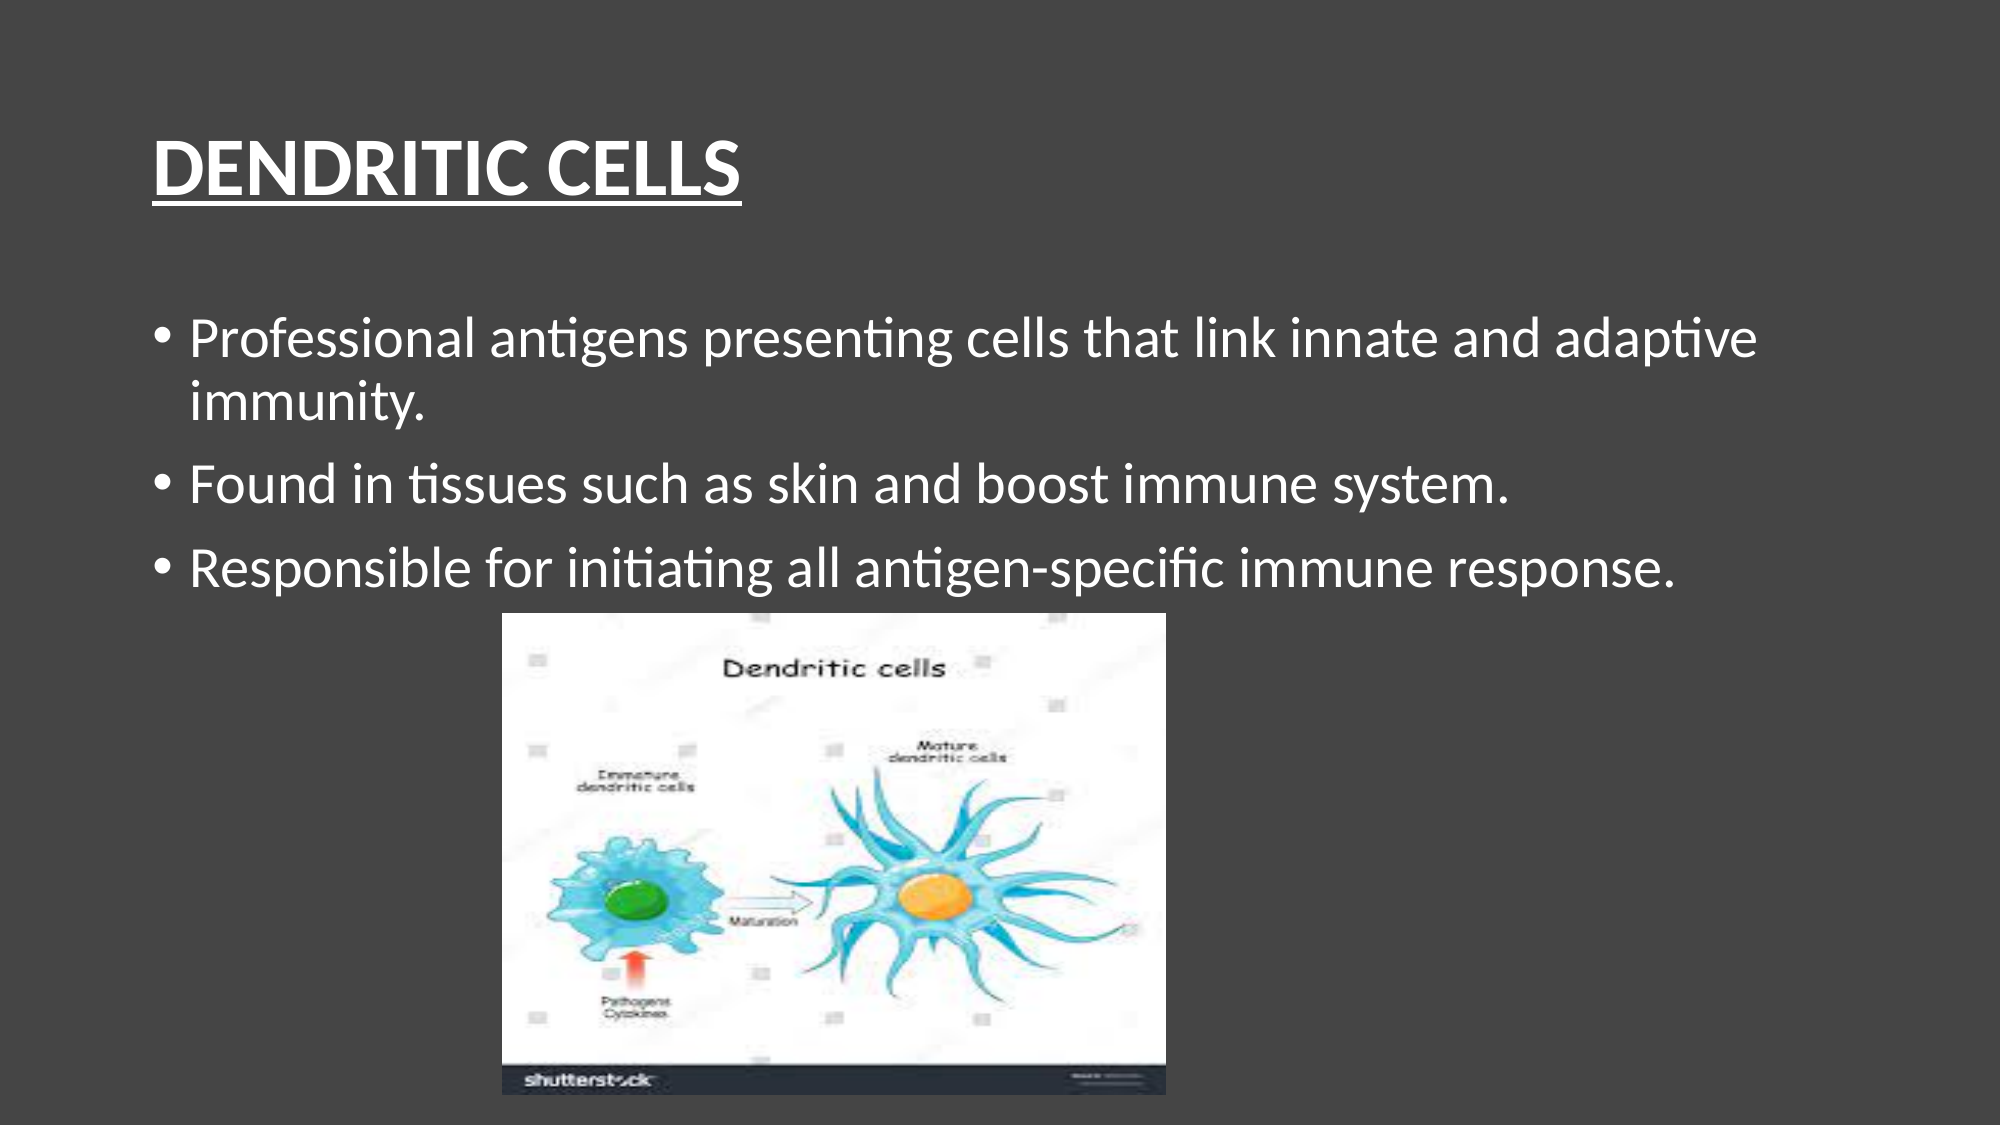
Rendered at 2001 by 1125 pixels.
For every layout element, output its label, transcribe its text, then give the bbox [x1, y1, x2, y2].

title DENDRITIC CELLS [137, 59, 1863, 278]
picture [502, 613, 1166, 1095]
list Professional antigens presenting cells that link innate and adaptive immunity. Found in tissues such as skin and boost immune system. Responsible for initiating all antigen-specific immune response. [137, 299, 1863, 1014]
